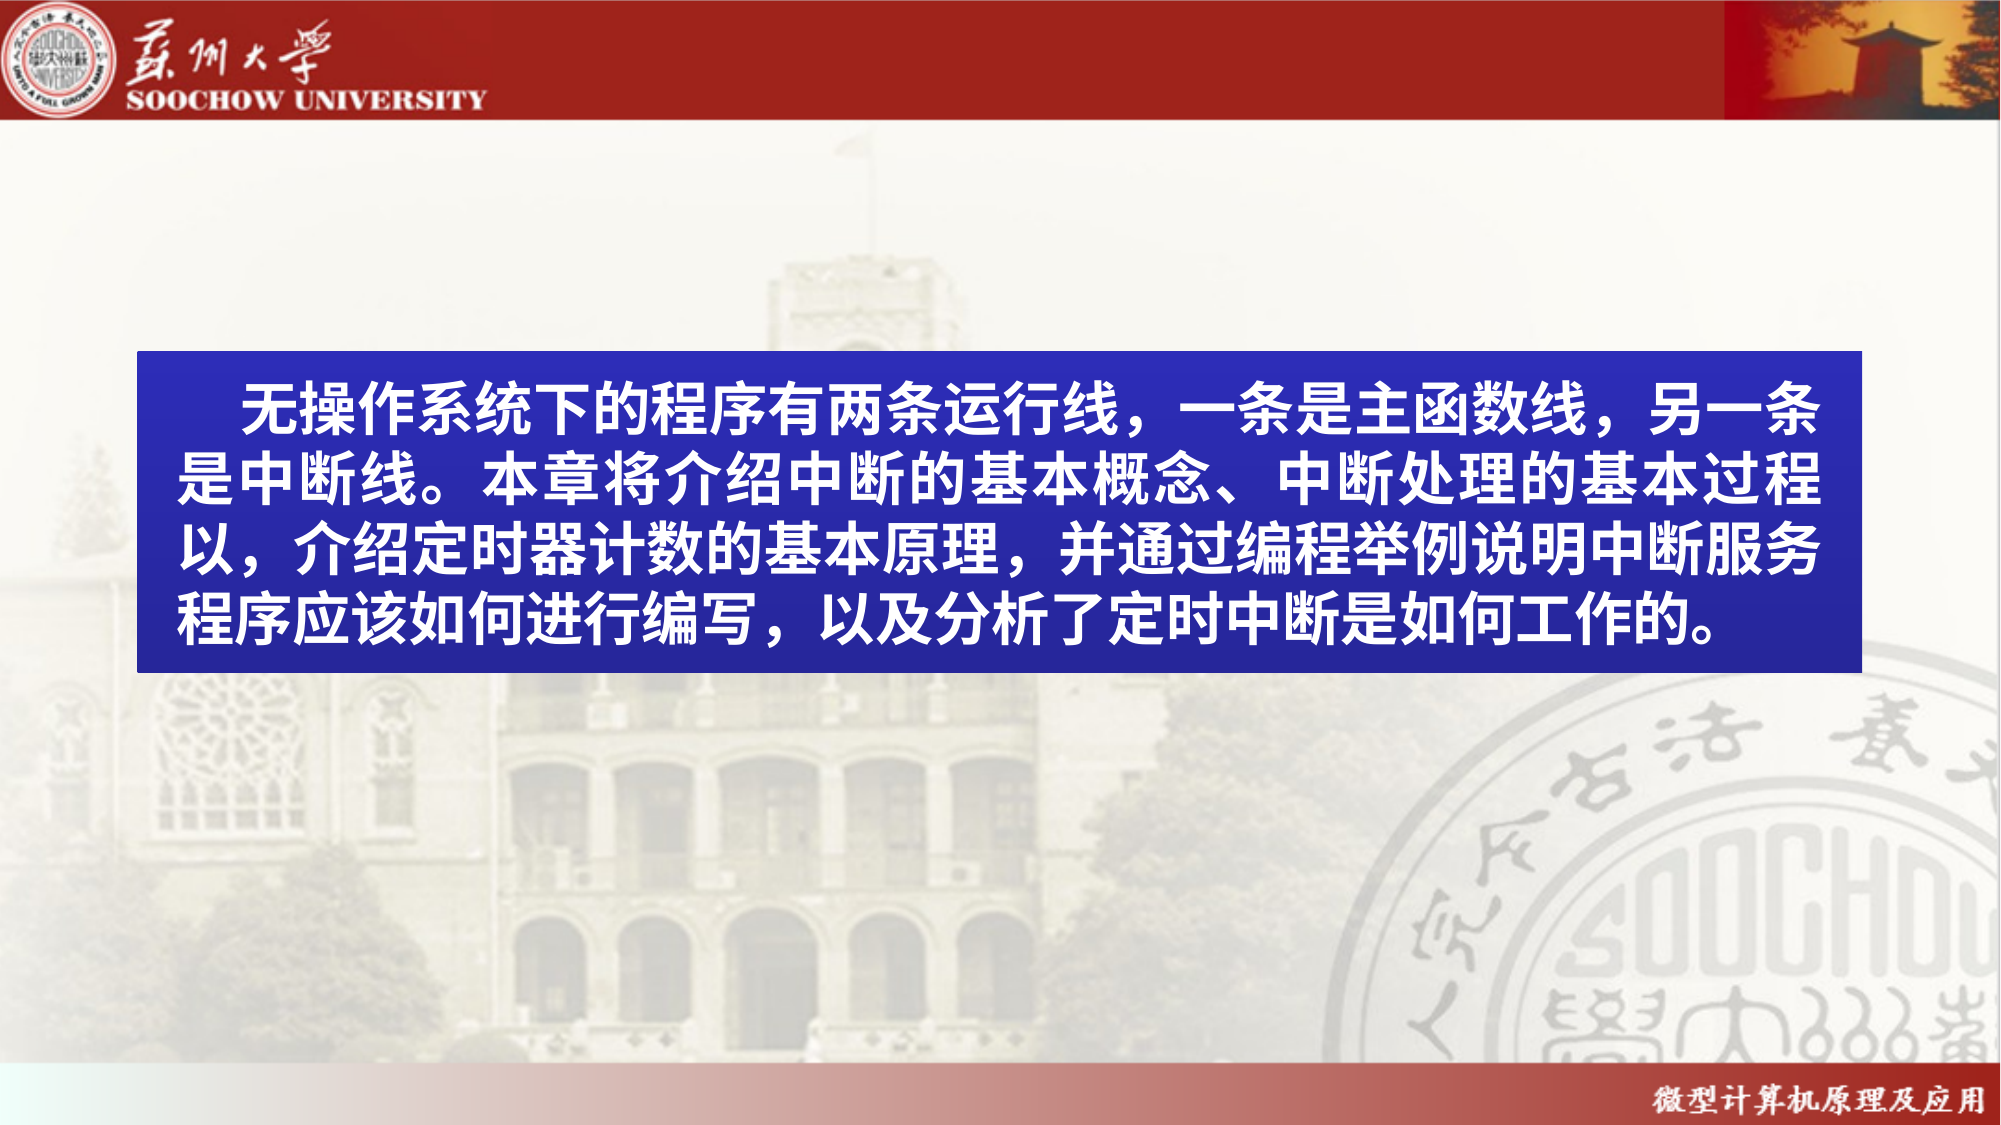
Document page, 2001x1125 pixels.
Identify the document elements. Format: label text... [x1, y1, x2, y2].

picture [0, 0, 2001, 1125]
text_box 无操作系统下的程序有两条运行线，一条是主函数线，另一条是中断线。本章将介绍中断的基本概念、中断处理的基本过程以，介绍定时器计数的基本原理，并通过编程举例说明中断服务程序应该如何进行编写，以及分析了定时中断是如何工作的。 [137, 351, 1863, 673]
